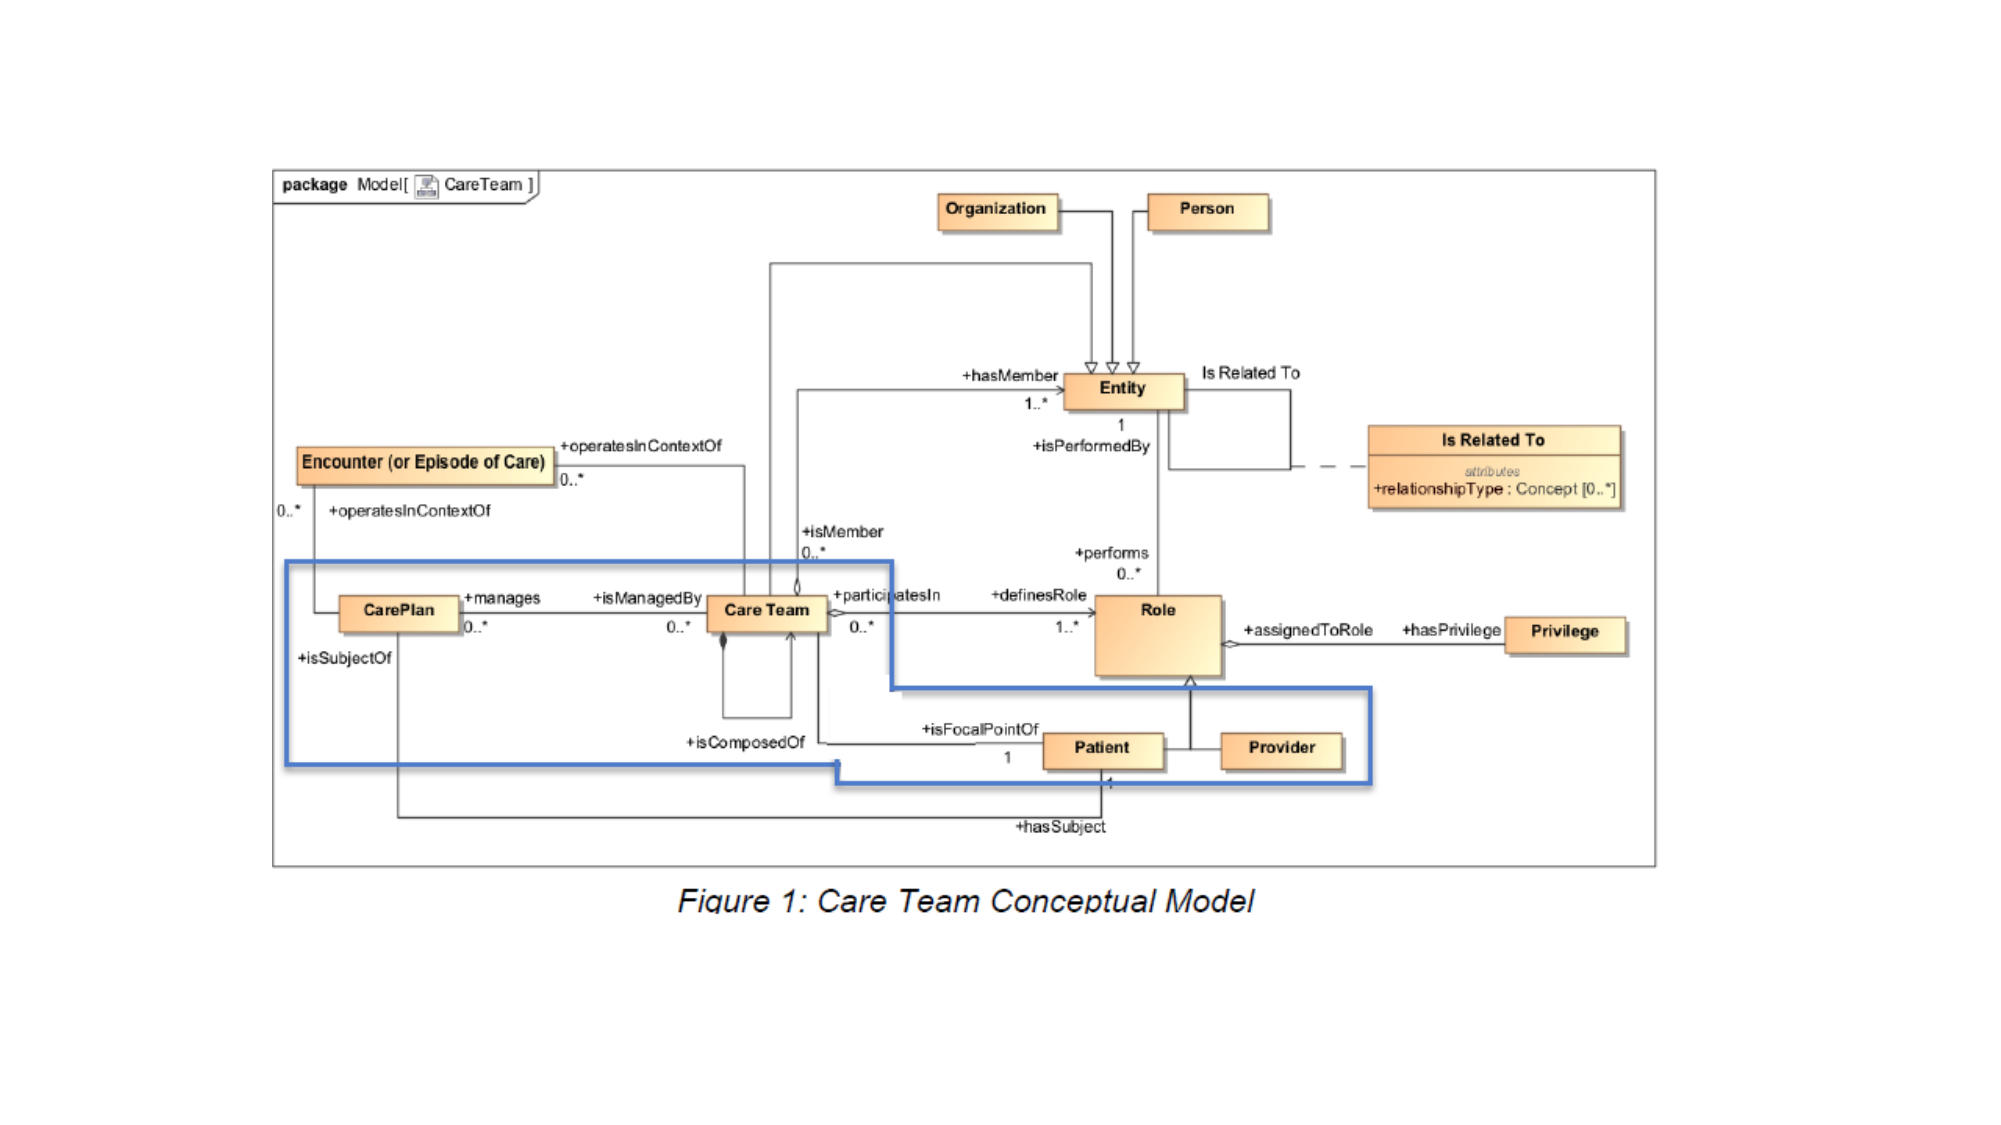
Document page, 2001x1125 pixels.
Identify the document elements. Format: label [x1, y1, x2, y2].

picture [272, 164, 1728, 961]
